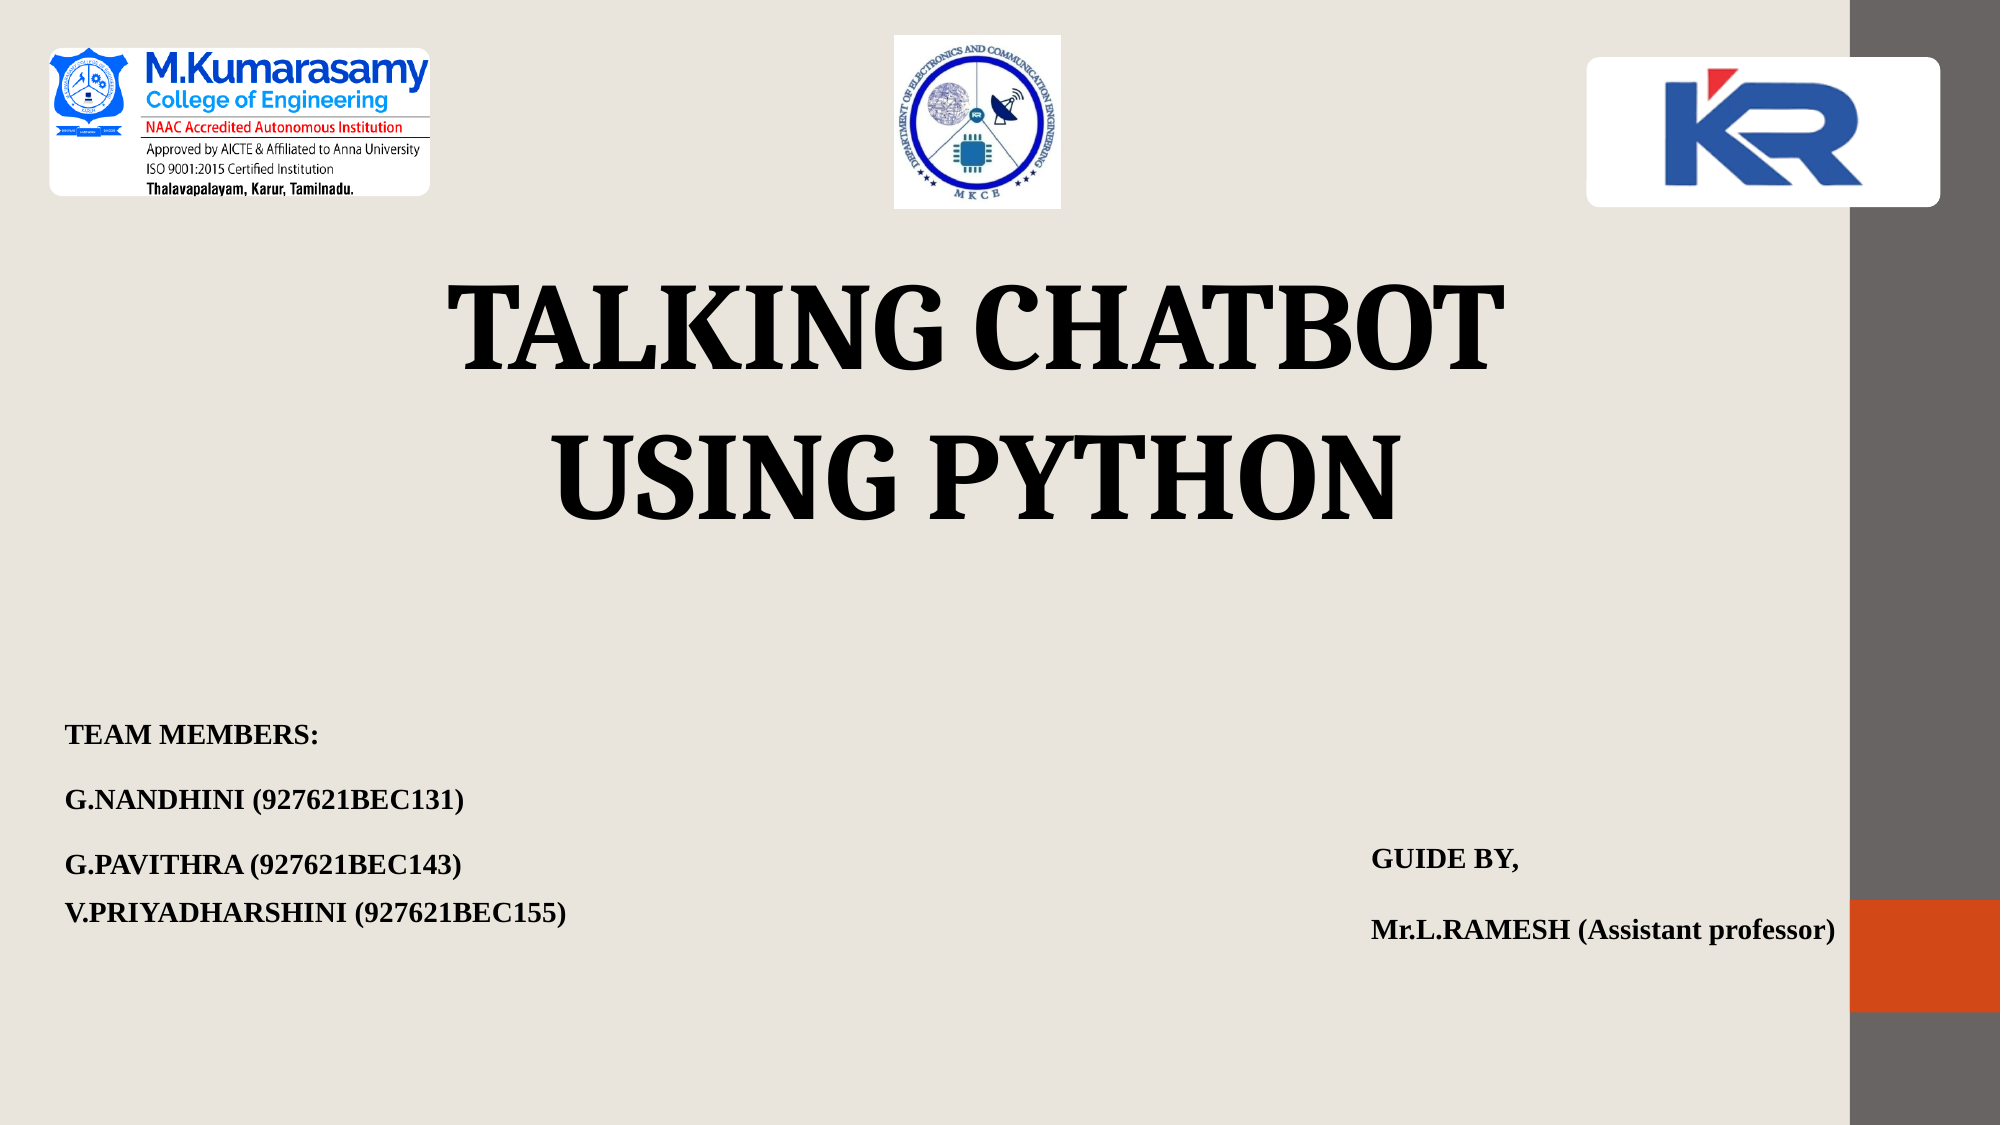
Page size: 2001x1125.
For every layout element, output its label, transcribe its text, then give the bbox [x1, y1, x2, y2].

text_box TEAM MEMBERS: G.NANDHINI (927621BEC131) G.PAVITHRA (927621BEC143) V.PRIYADHARSHINI (927621BEC155) [49, 690, 704, 936]
picture [49, 47, 431, 197]
picture [894, 34, 1062, 210]
picture [1586, 56, 1941, 208]
subtitle GUIDE BY, Mr.L.RAMESH (Assistant professor) [1356, 814, 1922, 956]
title TALKING CHATBOT USING PYTHON [291, 196, 1663, 552]
